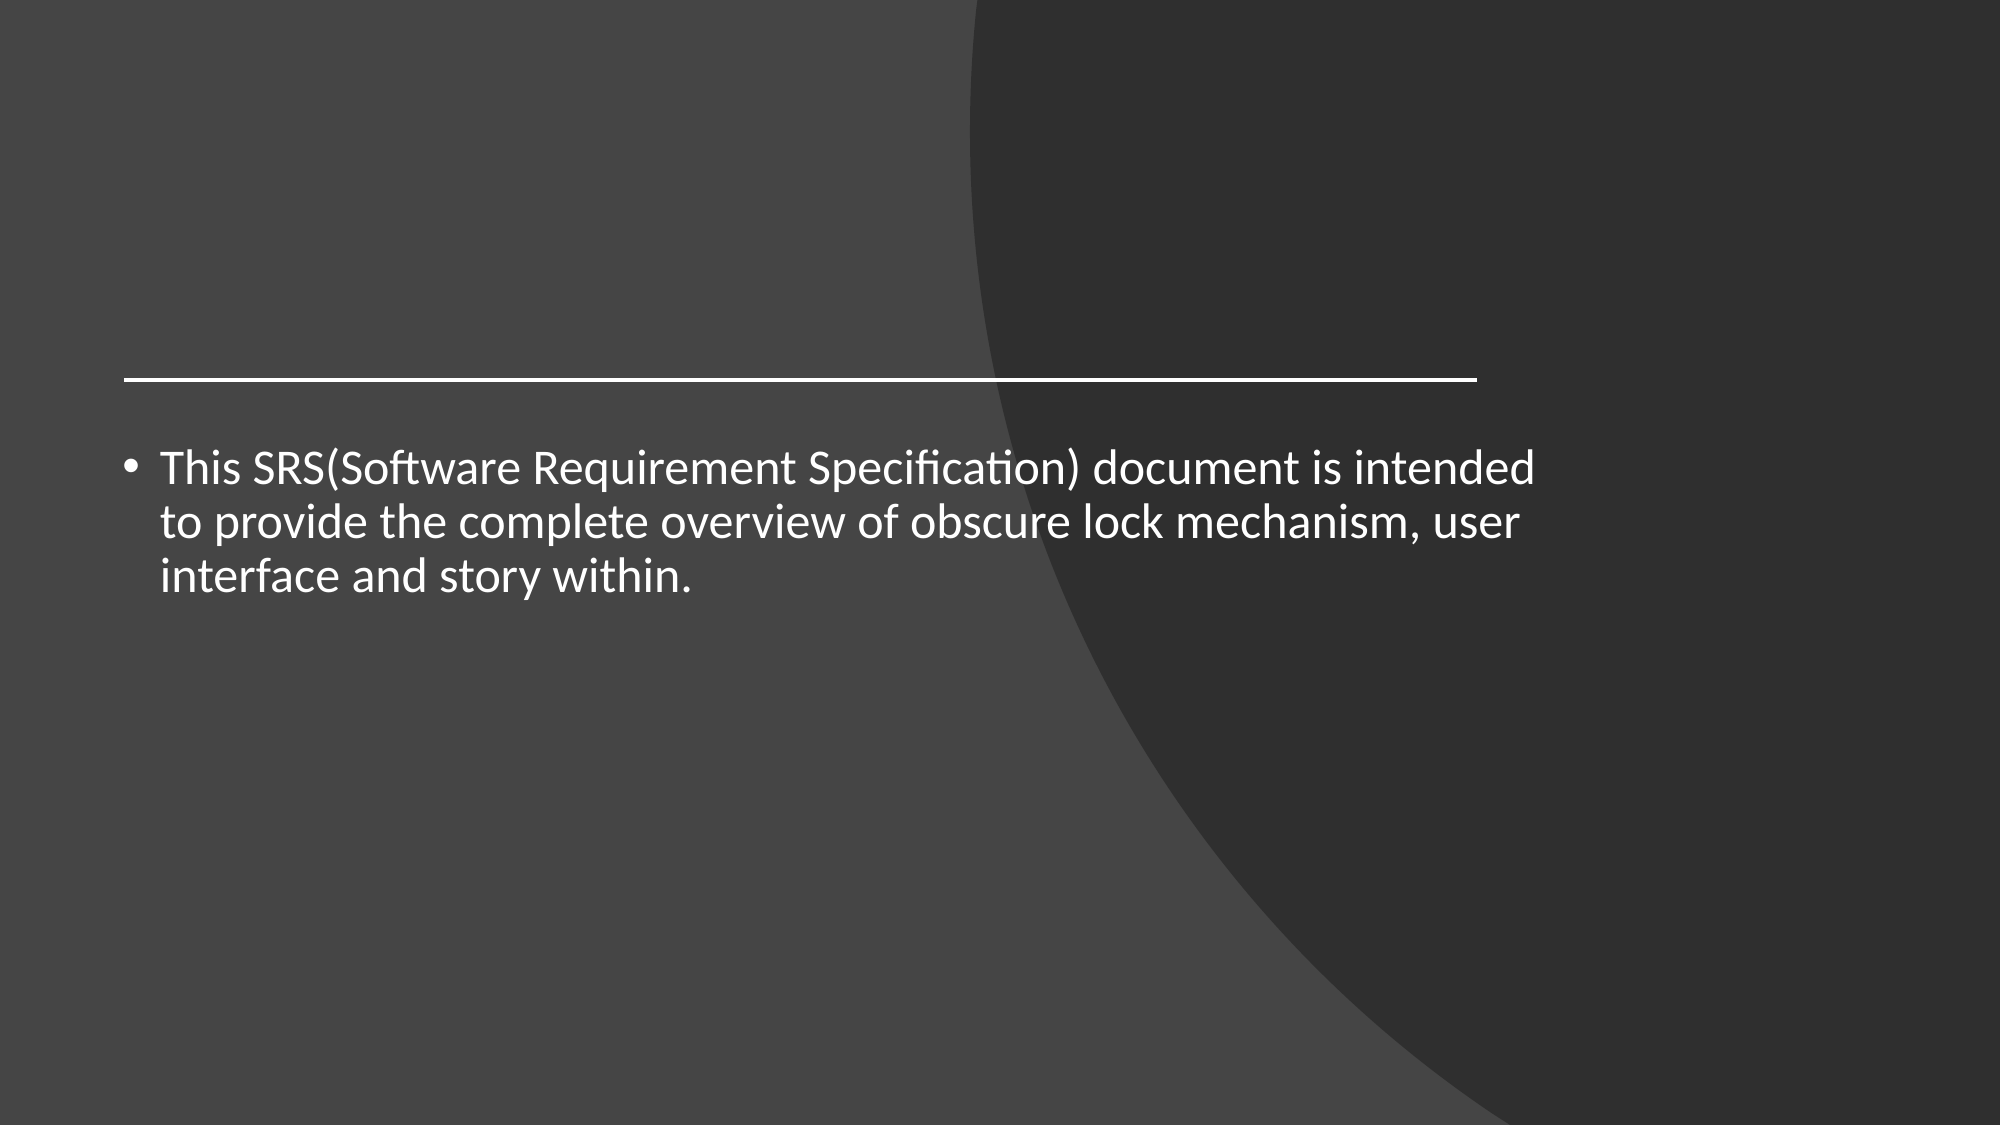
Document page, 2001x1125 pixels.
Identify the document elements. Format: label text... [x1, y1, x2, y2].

text_box [968, 0, 2000, 1125]
list This SRS(Software Requirement Specification) document is intended to provide the complete overview of obscure lock mechanism, user interface and story within. [107, 433, 1586, 980]
